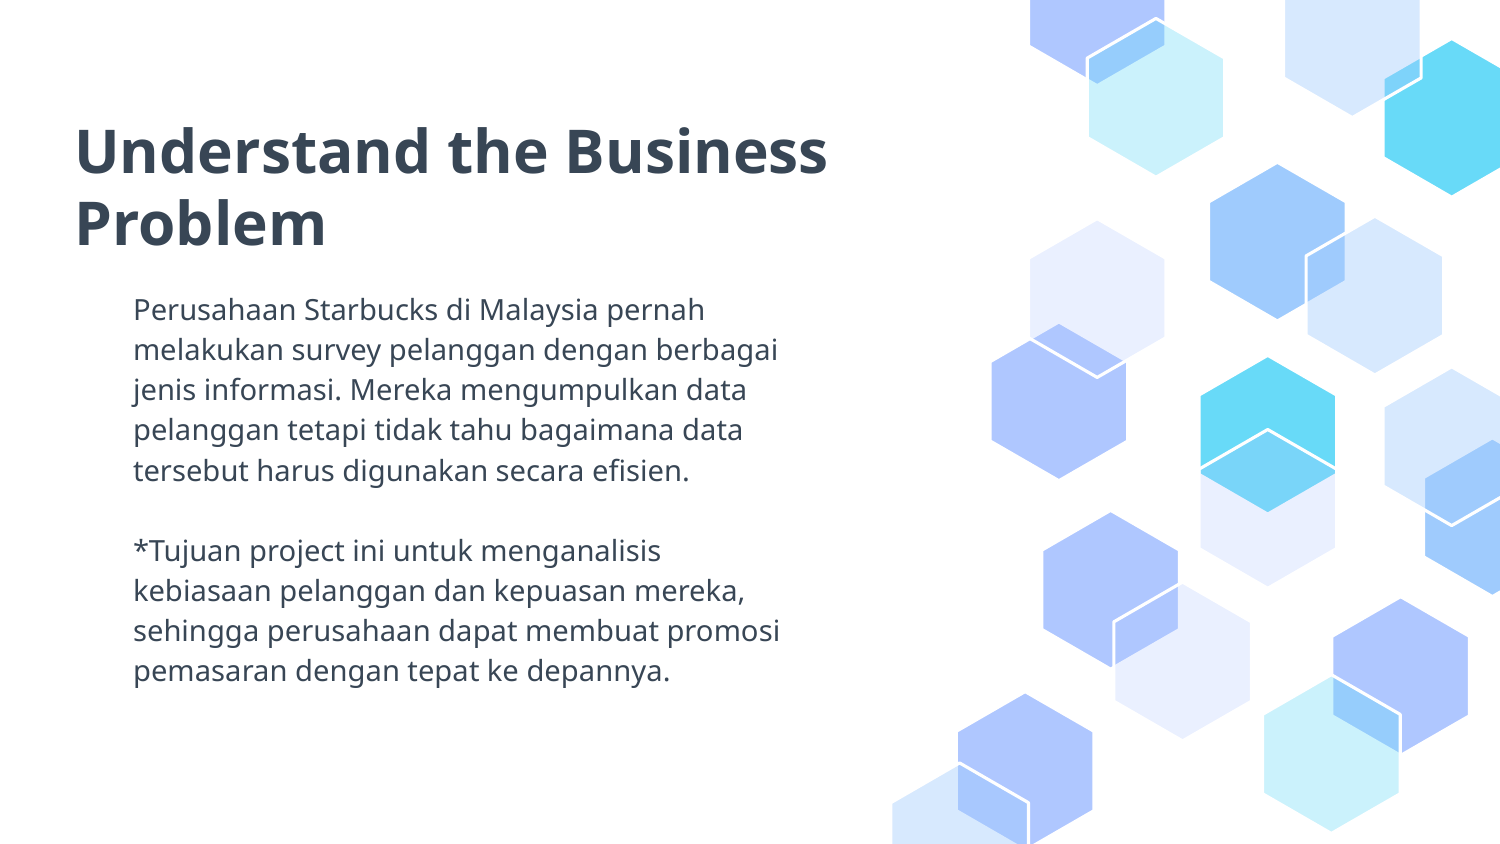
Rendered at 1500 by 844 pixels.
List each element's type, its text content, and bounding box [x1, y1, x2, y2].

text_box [890, 0, 1500, 844]
subtitle Perusahaan Starbucks di Malaysia pernah melakukan survey pelanggan dengan berbagai jenis informasi. Mereka mengumpulkan data pelanggan tetapi tidak tahu bagaimana data tersebut harus digunakan secara efisien. *Tujuan project ini untuk menganalisis kebiasaan pelanggan dan kepuasan mereka, sehingga perusahaan dapat membuat promosi pemasaran dengan tepat ke depannya. [118, 271, 823, 622]
title Understand the Business Problem [59, 98, 885, 208]
